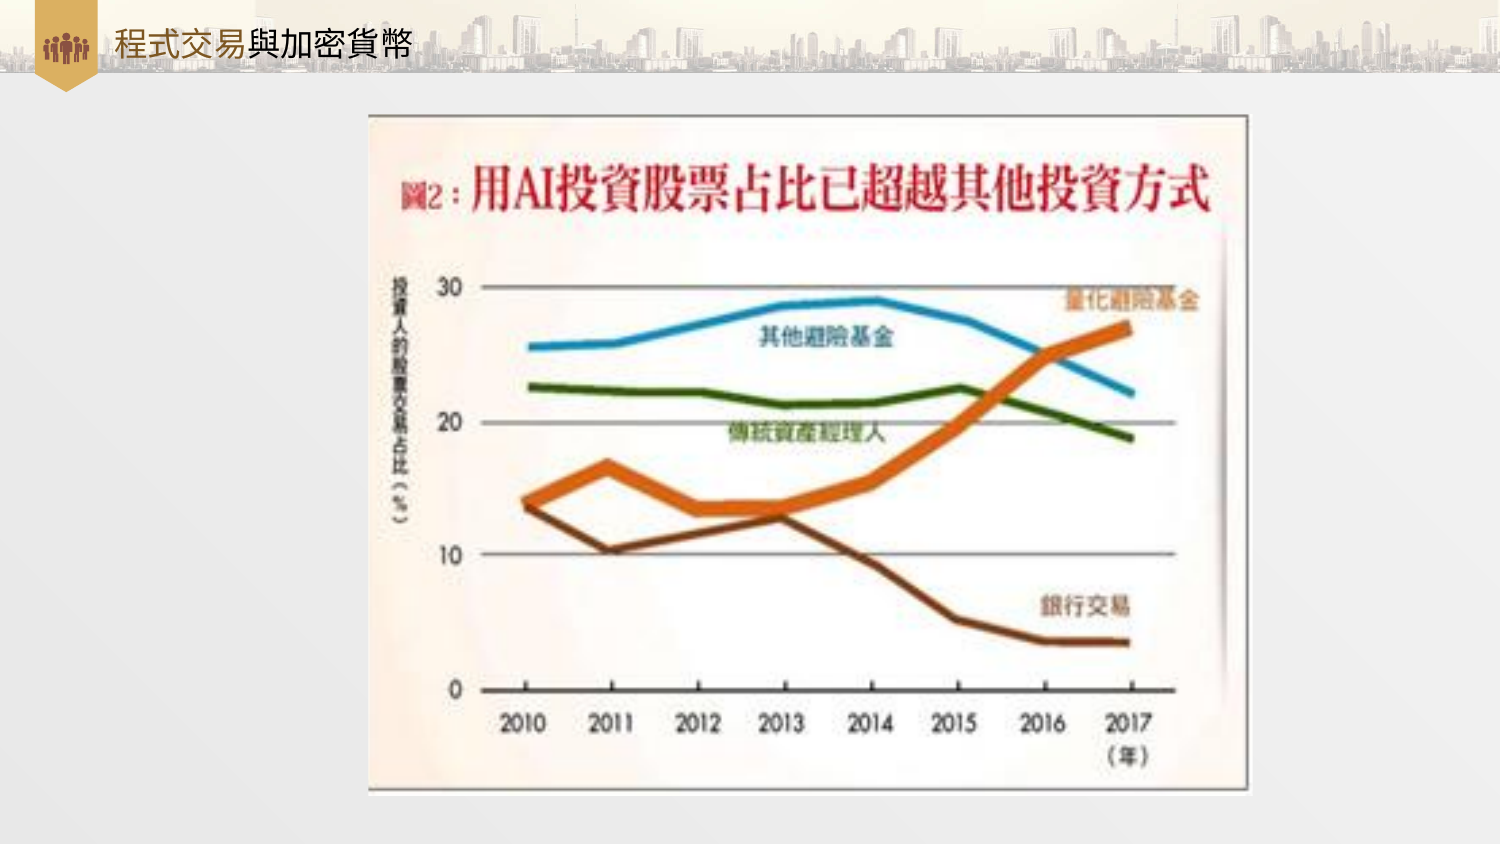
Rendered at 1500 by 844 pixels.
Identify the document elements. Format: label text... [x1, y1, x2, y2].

text_box [43, 32, 90, 65]
picture [368, 114, 1253, 796]
picture [98, 0, 1500, 73]
title 程式交易與加密貨幣 [99, 20, 550, 66]
picture [0, 0, 34, 73]
